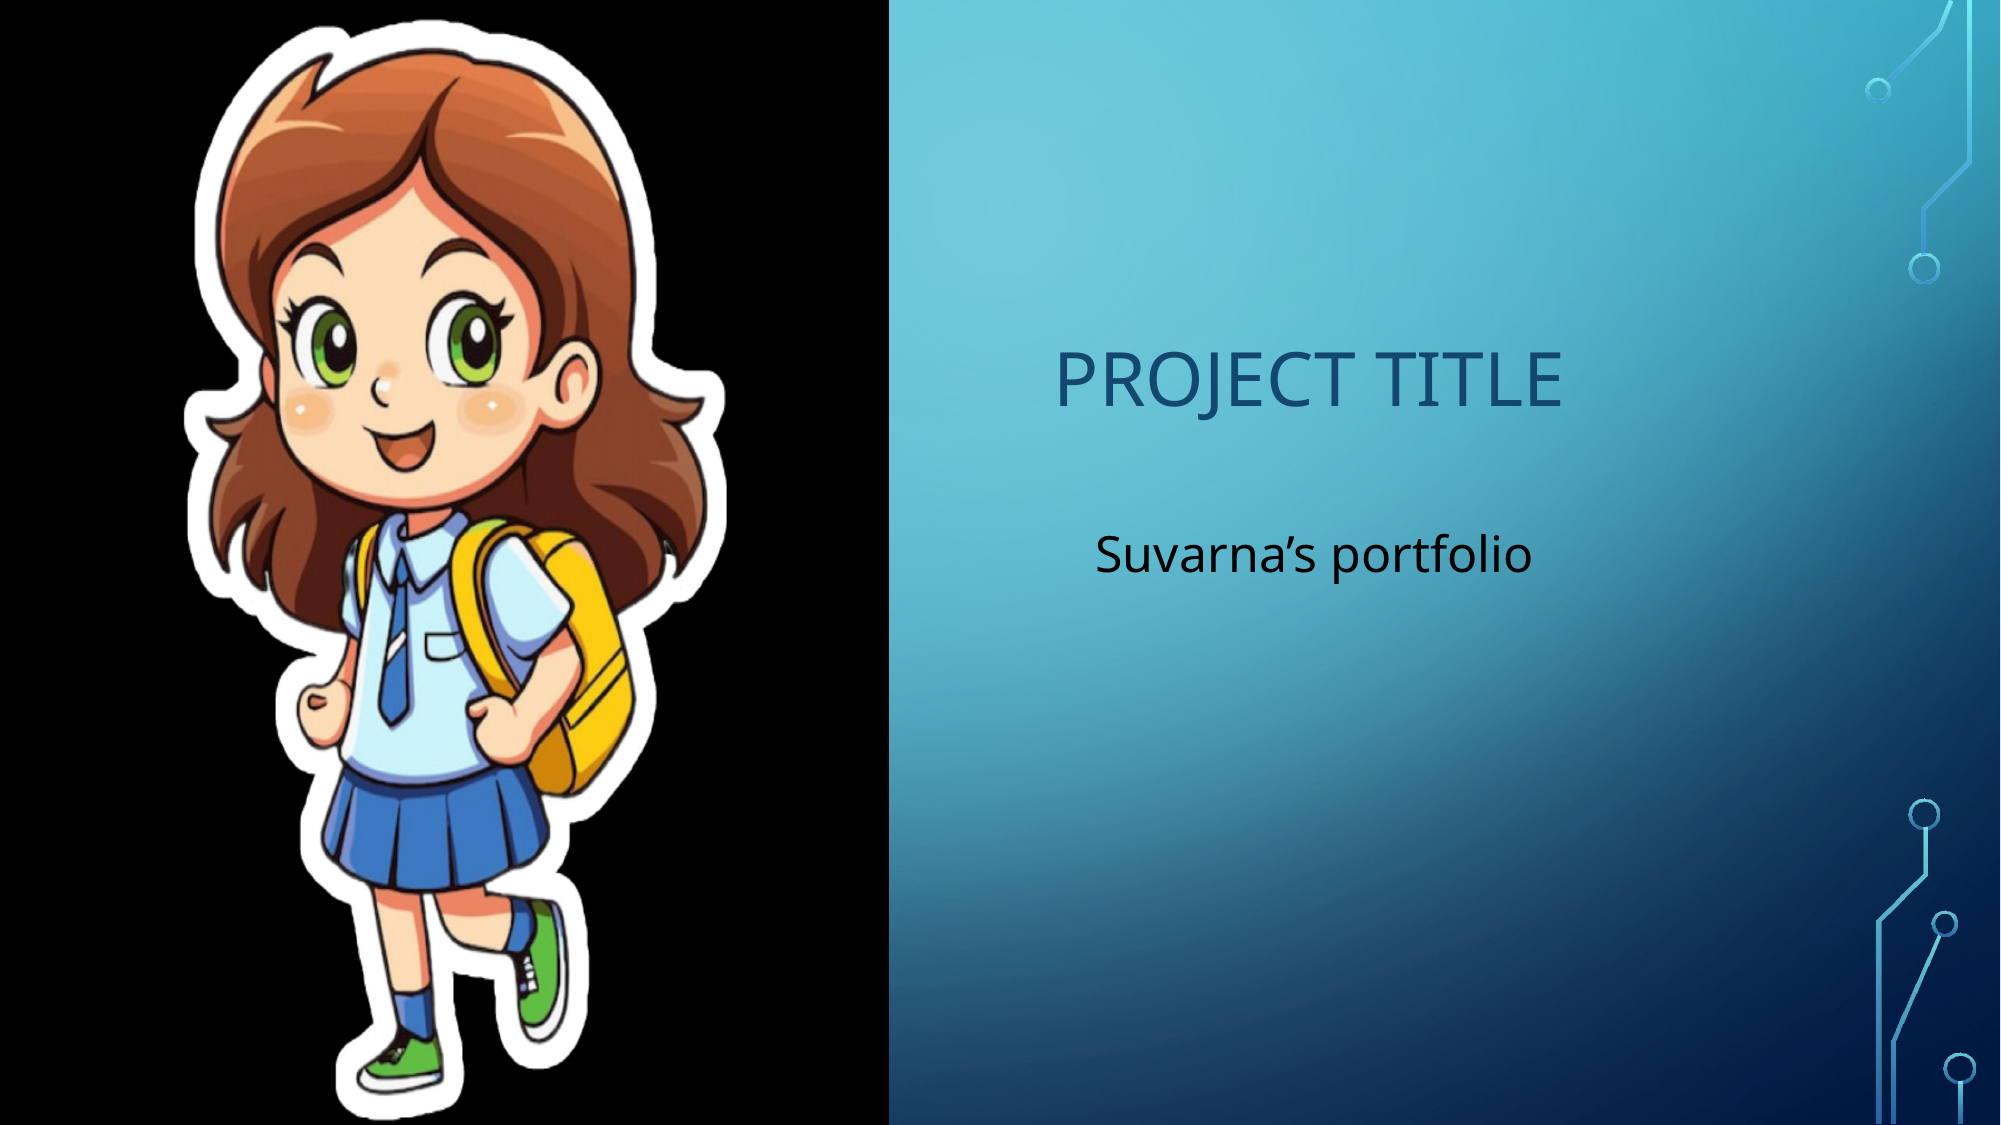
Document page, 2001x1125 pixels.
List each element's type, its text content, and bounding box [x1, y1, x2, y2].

picture [0, 0, 890, 1125]
title Project title [1038, 260, 2000, 504]
list Suvarna’s portfolio [1080, 503, 2000, 664]
